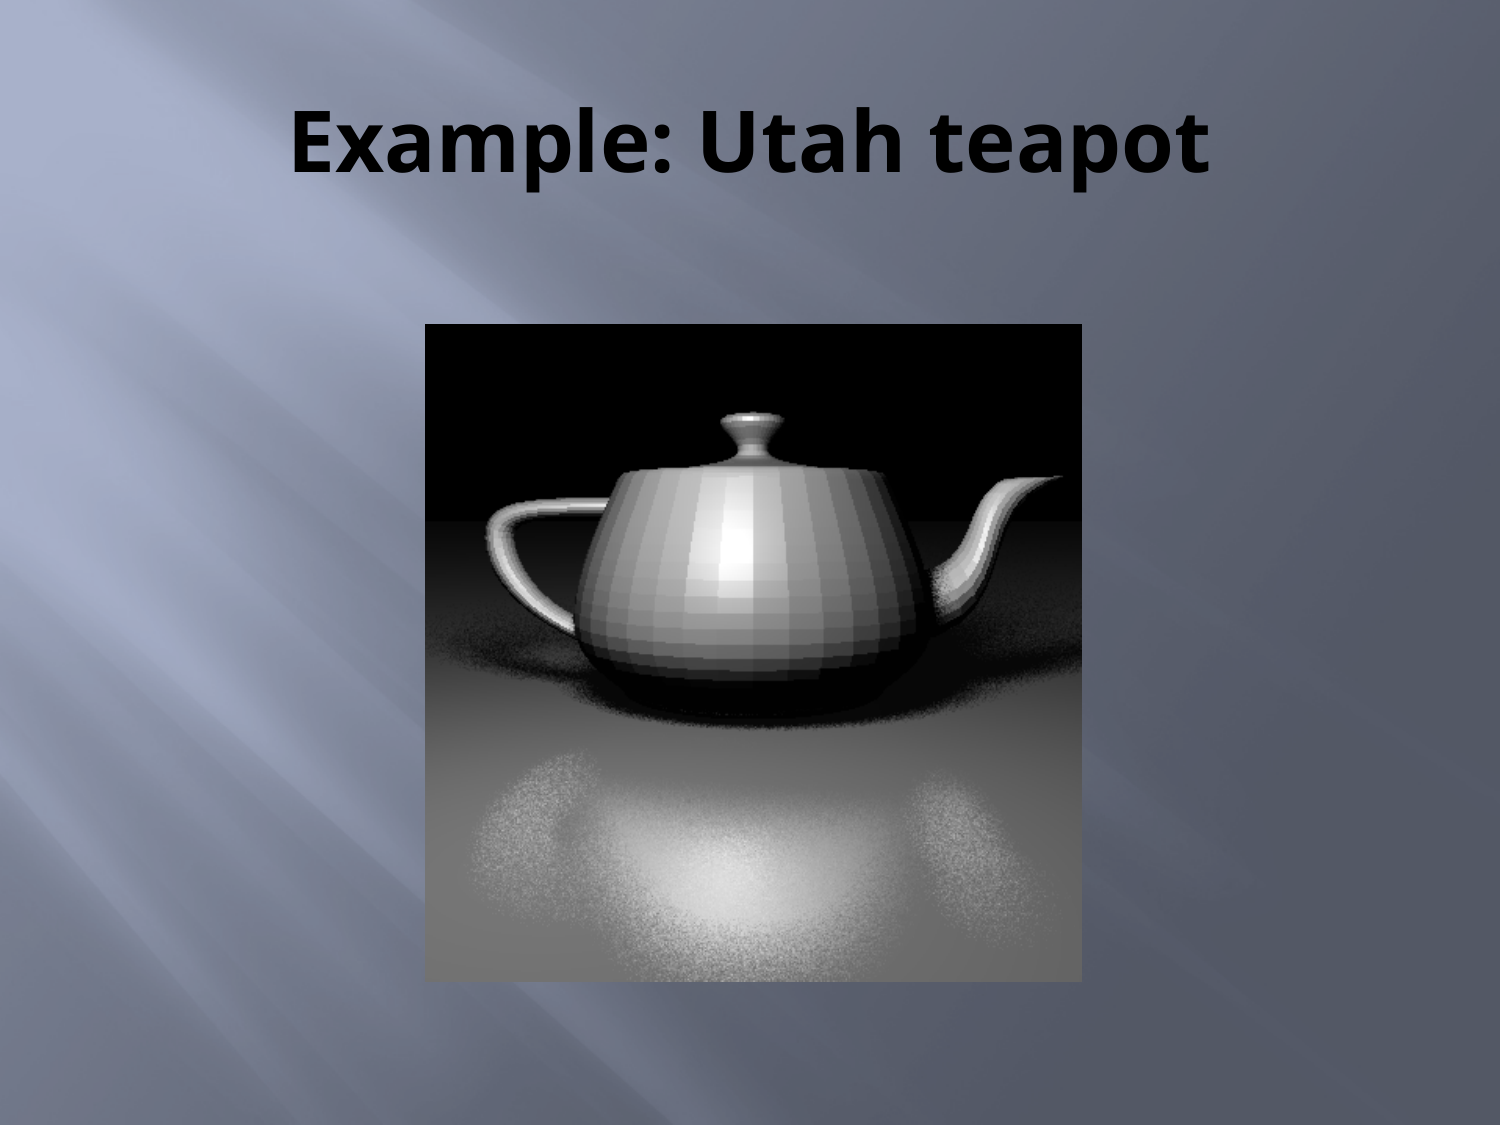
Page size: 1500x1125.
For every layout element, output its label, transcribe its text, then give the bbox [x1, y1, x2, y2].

title Example: Utah teapot [75, 45, 1425, 233]
picture [424, 324, 1082, 982]
